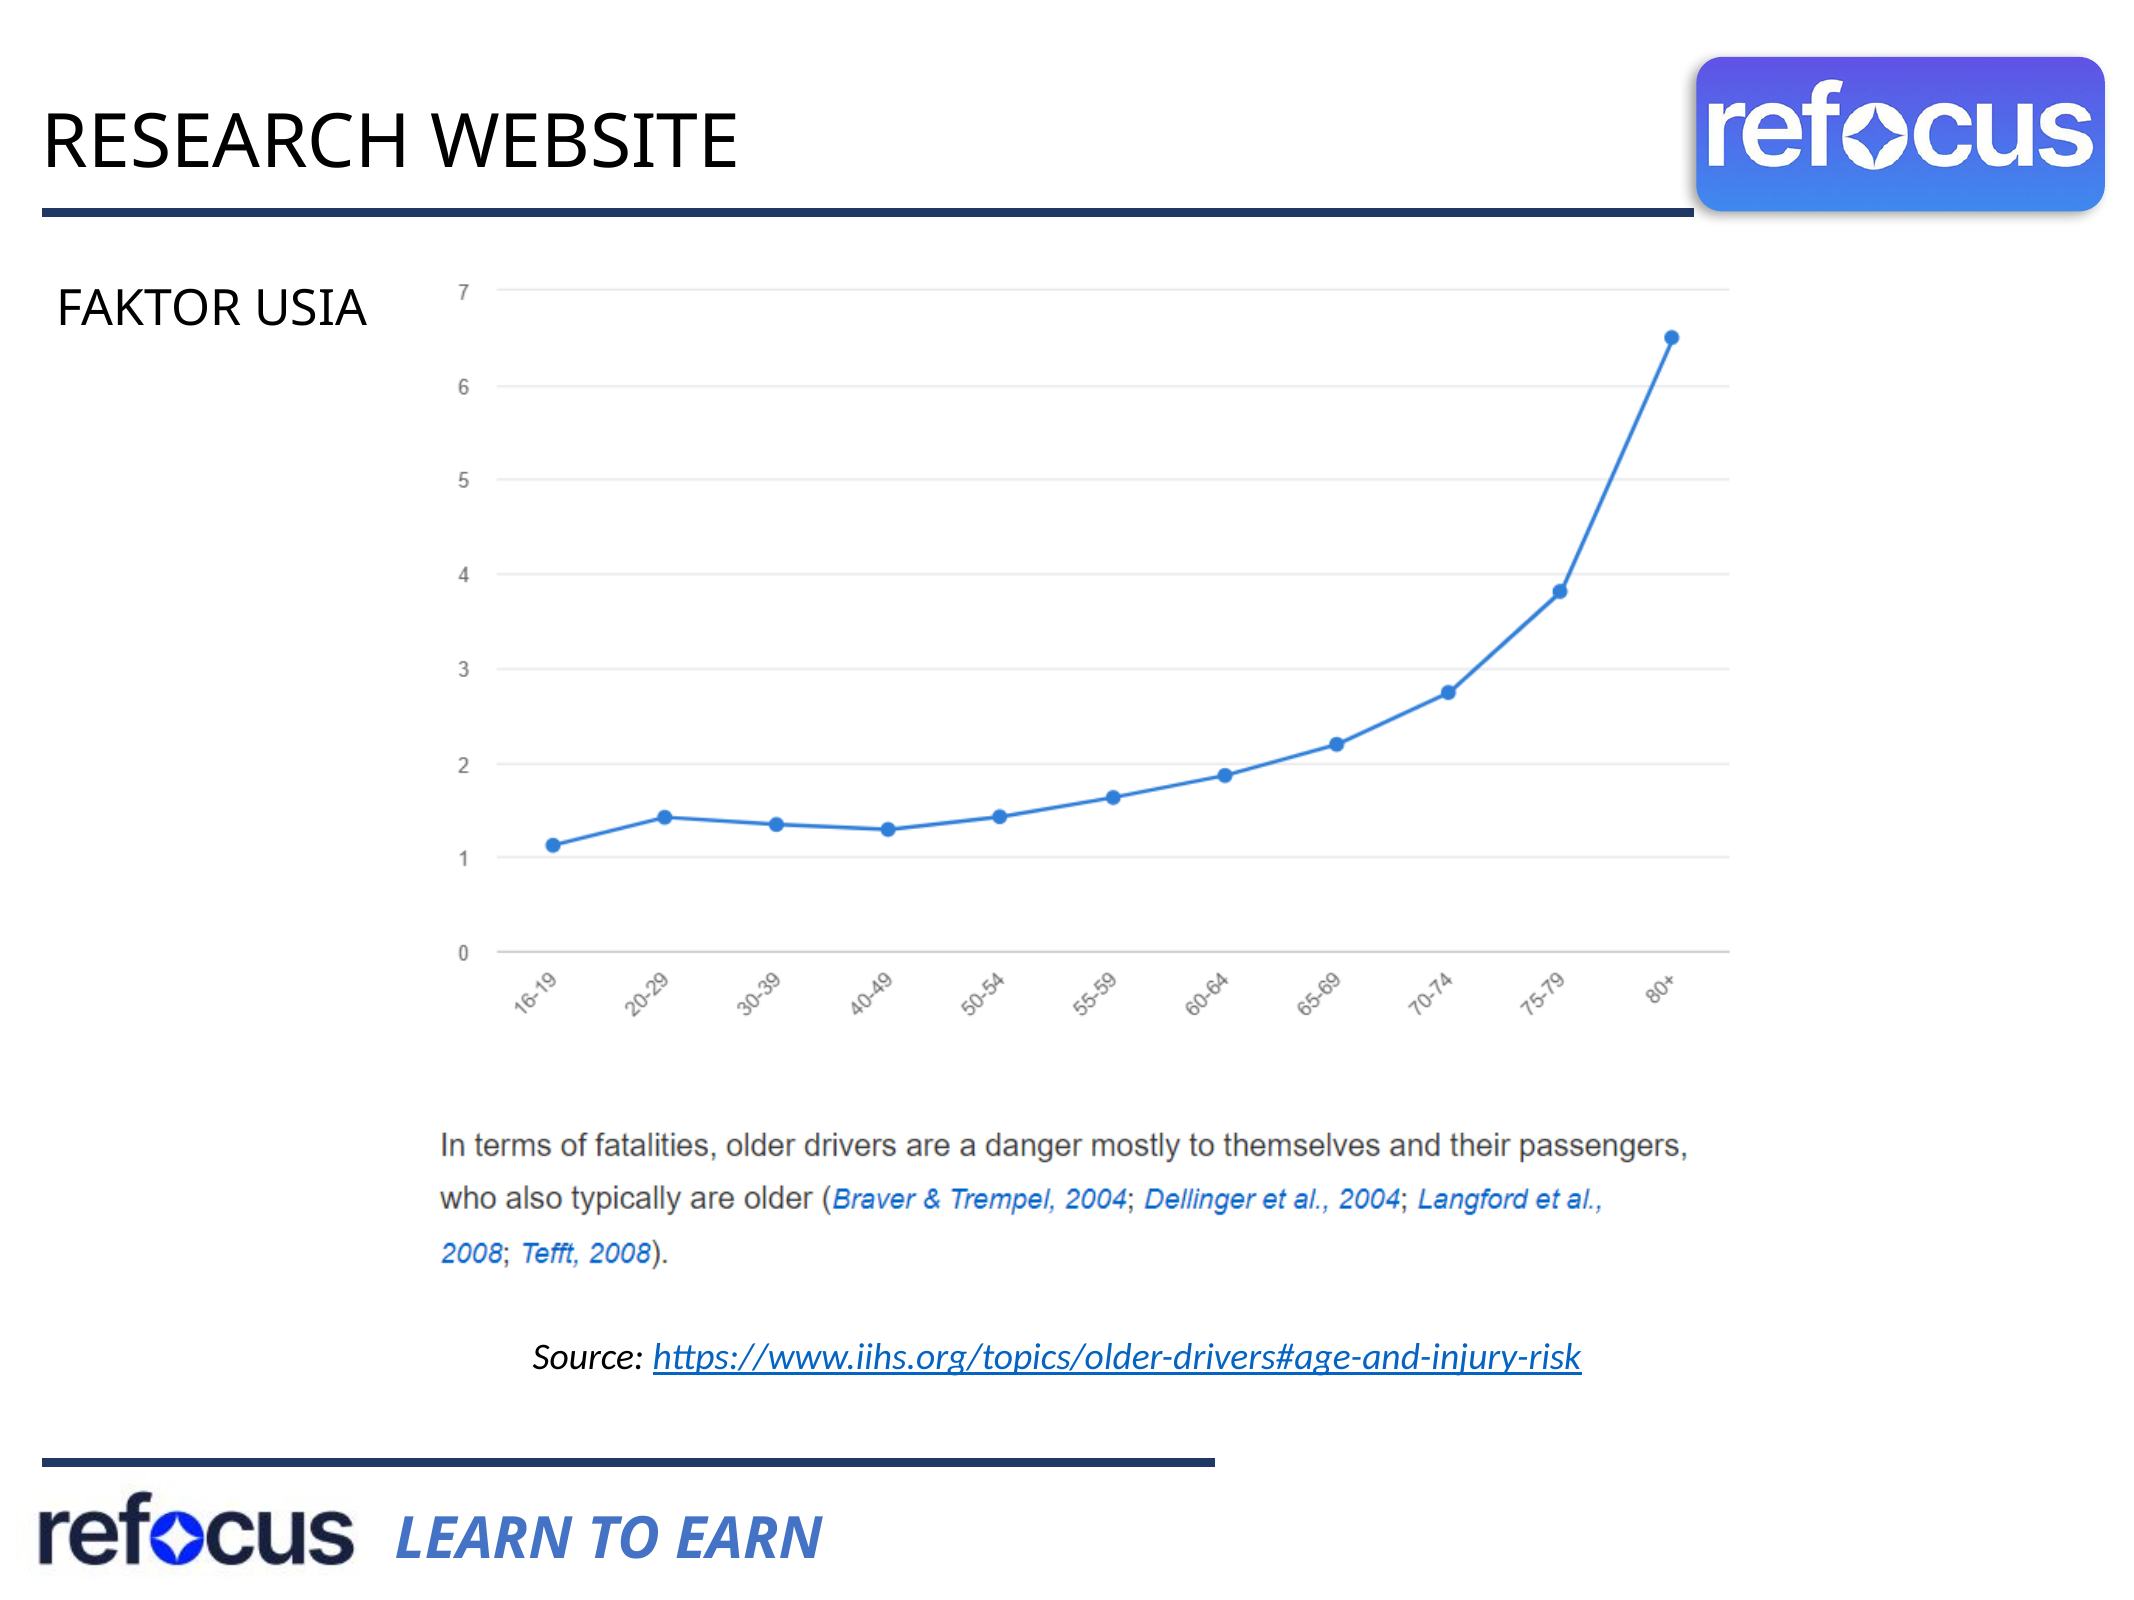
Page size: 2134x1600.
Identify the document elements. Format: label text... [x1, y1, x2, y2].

text_box FAKTOR USIA [41, 234, 405, 368]
picture [401, 262, 1814, 1292]
text_box Source: https://www.iihs.org/topics/older-drivers#age-and-injury-risk [485, 1324, 1630, 1430]
title RESEARCH WEBSITE [41, 102, 1730, 235]
picture [16, 1471, 380, 1600]
picture [1696, 56, 2105, 212]
